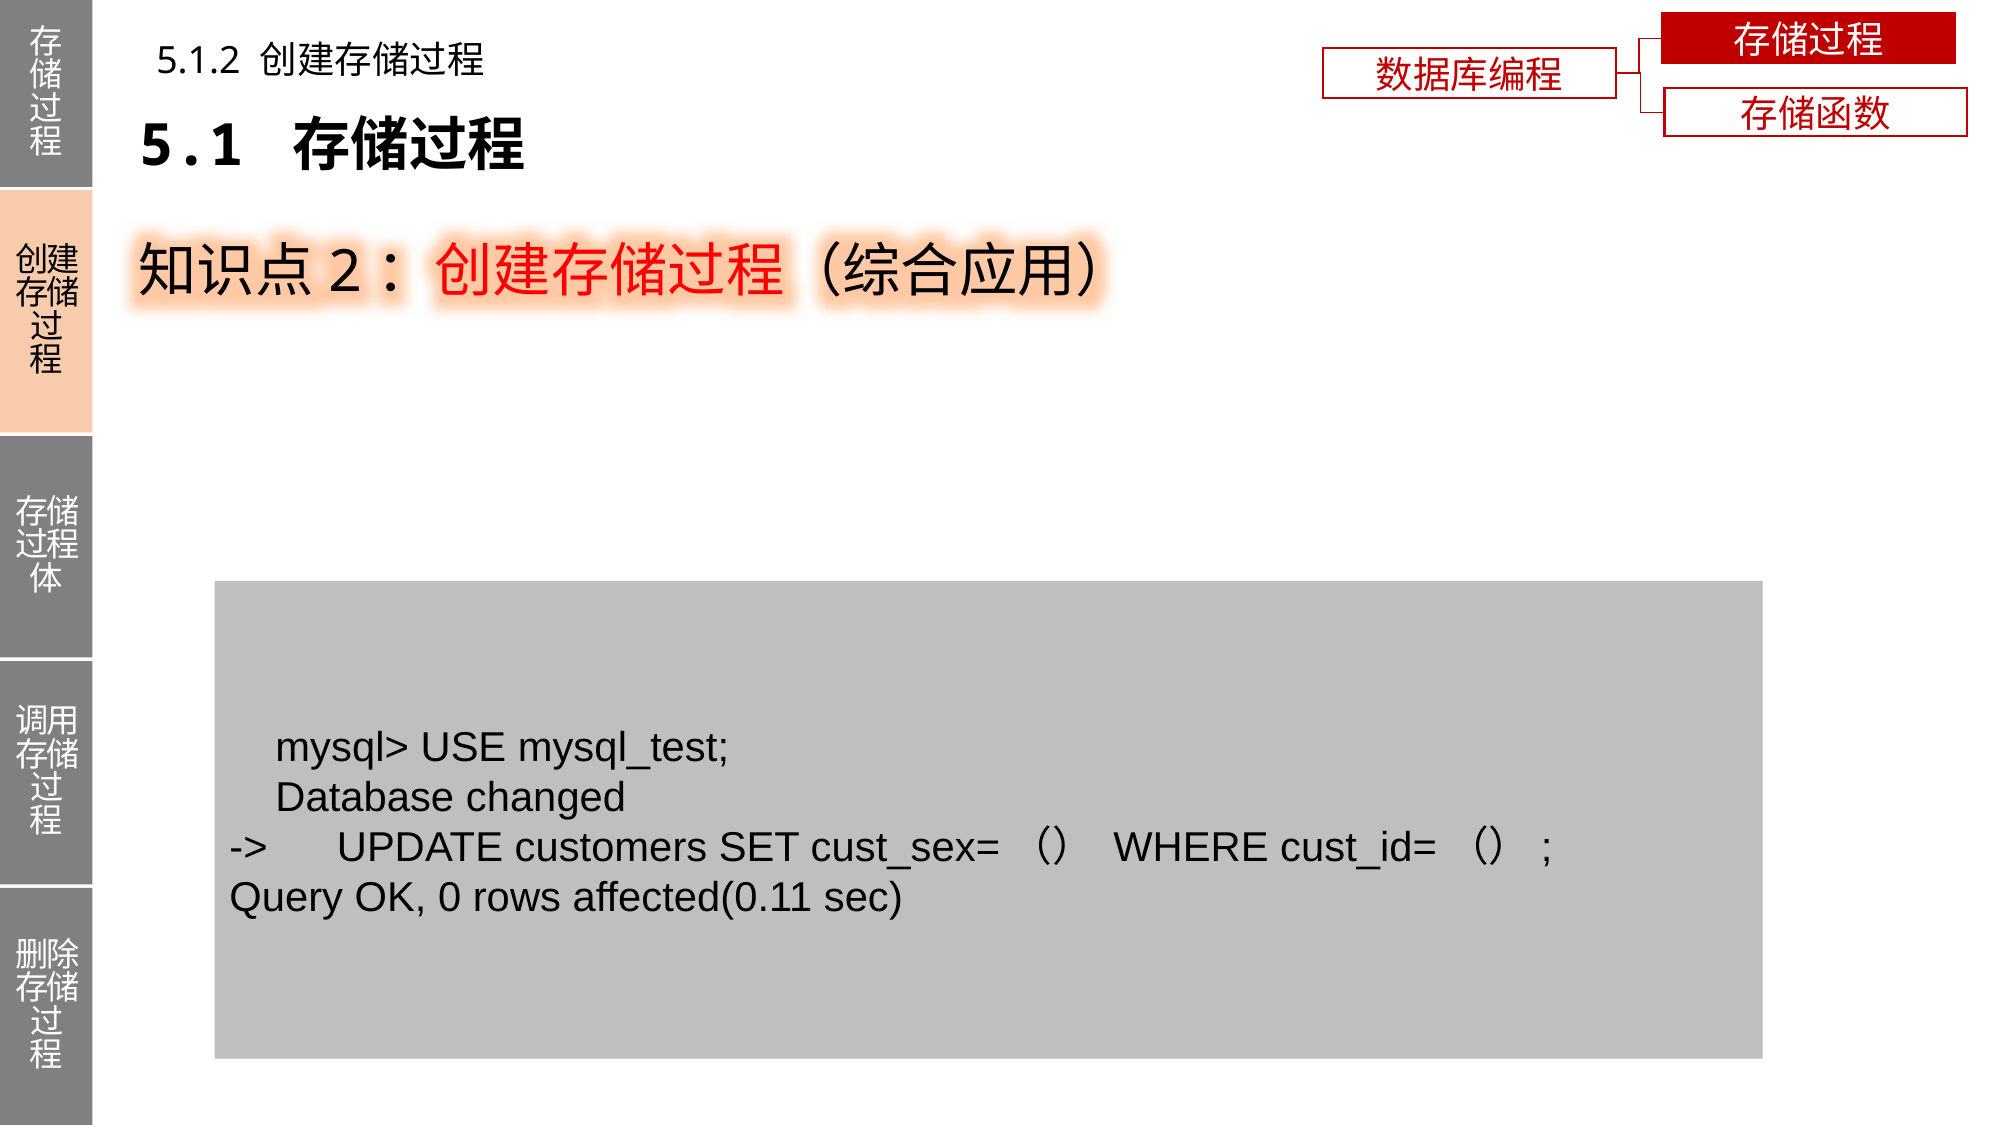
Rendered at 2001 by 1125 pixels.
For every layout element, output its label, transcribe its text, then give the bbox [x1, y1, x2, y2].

text_box 存储过程 [1661, 12, 1956, 64]
text_box 5.1 存储过程 [120, 97, 1568, 152]
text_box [118, 170, 1949, 335]
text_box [1616, 72, 1665, 113]
text_box 存储函数 [1663, 87, 1968, 137]
text_box 存储函数 [114, 166, 1954, 339]
text_box mysql> USE mysql_test; Database changed -> UPDATE customers SET cust_sex=（） WHERE cust_id=（）; Query OK, 0 rows affected(0.11 sec) [214, 580, 1764, 1060]
text_box 知识点2：创建存储过程（综合应用） [120, 172, 1945, 329]
text_box 5.1.2 创建存储过程 [141, 28, 500, 89]
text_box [0, 0, 93, 1125]
text_box 数据库编程 [1322, 47, 1616, 99]
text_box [1616, 38, 1663, 72]
